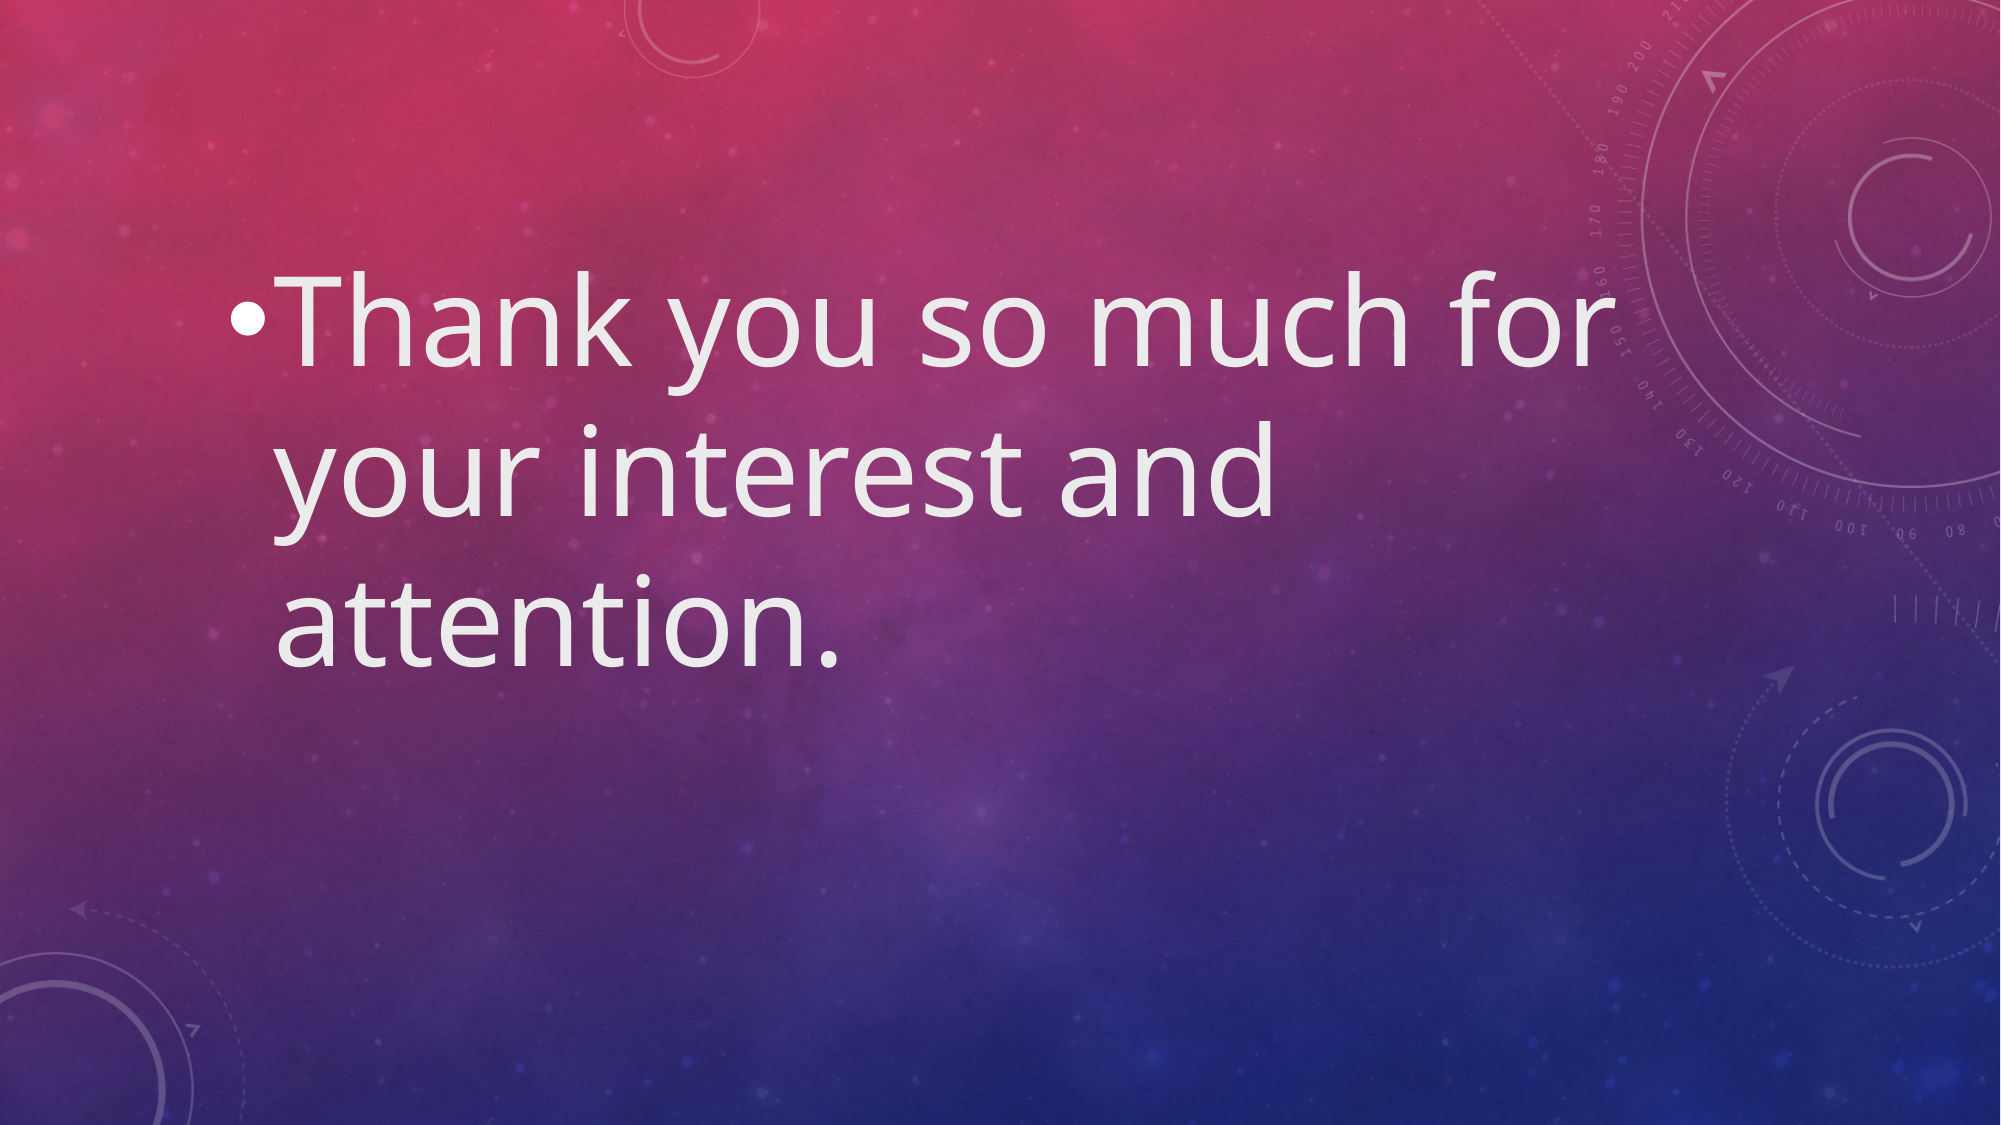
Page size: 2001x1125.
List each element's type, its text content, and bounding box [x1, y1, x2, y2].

picture [0, 0, 2001, 1125]
list Thank you so much for your interest and attention. [211, 234, 1874, 833]
